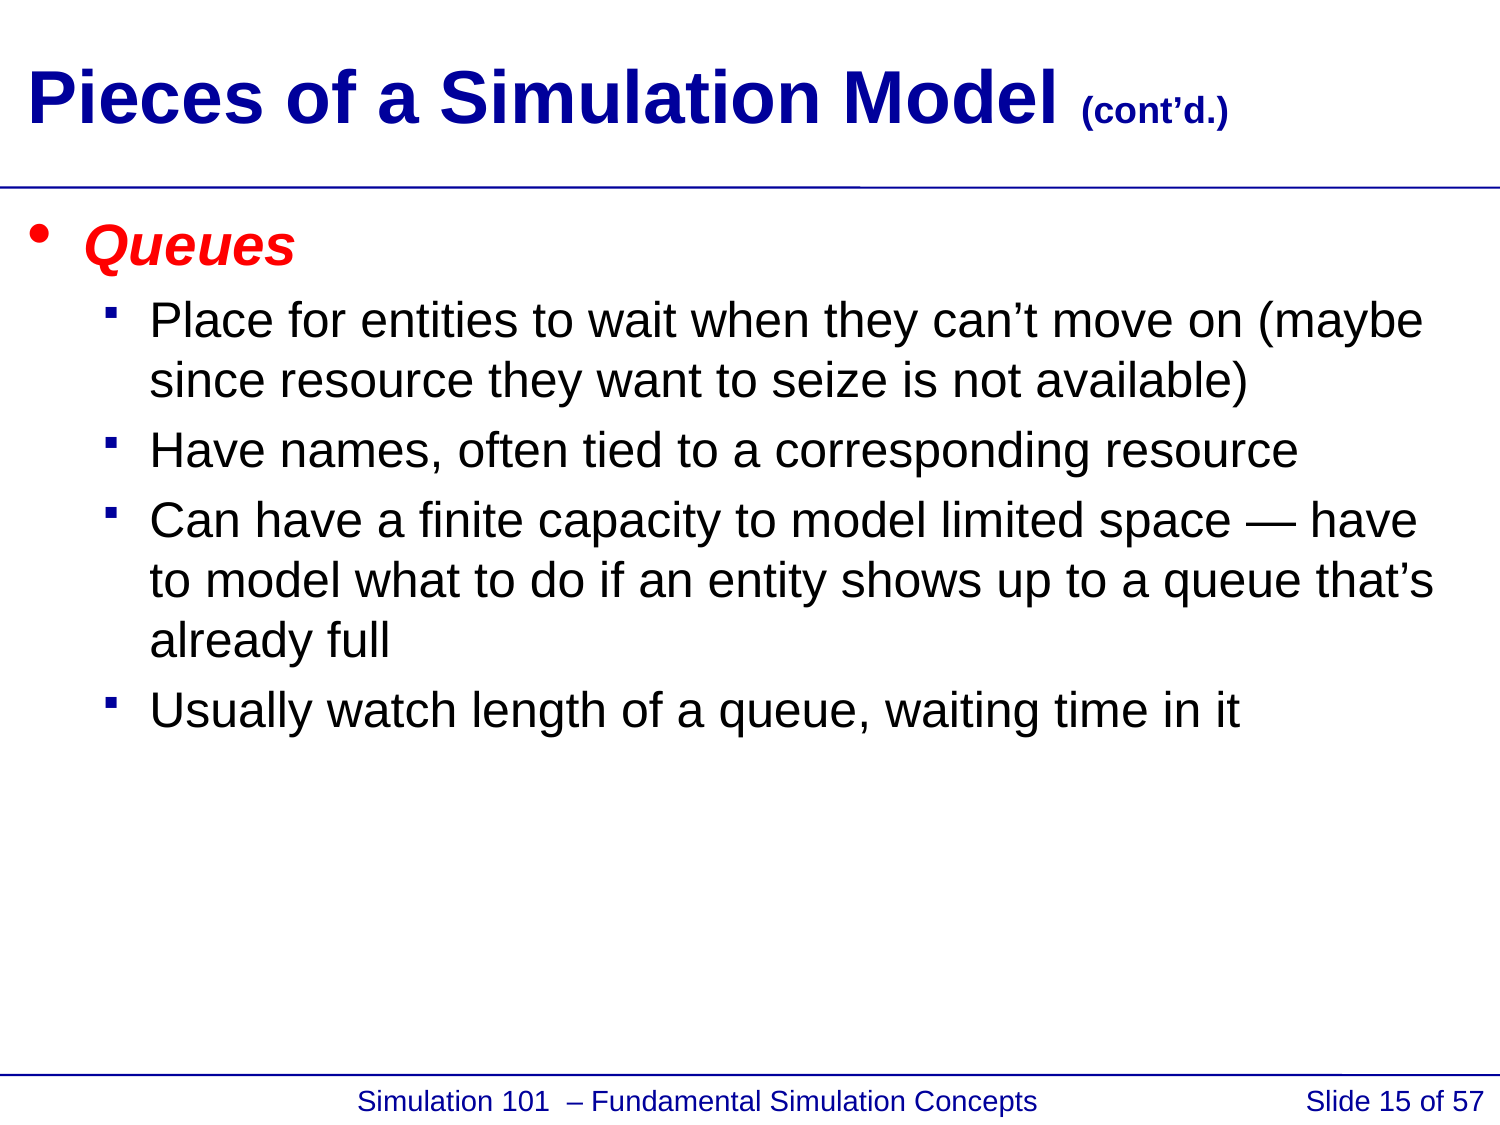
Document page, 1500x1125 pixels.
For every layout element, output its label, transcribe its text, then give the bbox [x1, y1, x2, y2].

footer Simulation 101 – Fundamental Simulation Concepts [488, 1074, 1088, 1125]
slide_number Slide 15 of 57 [1249, 1074, 1500, 1125]
slide_number [37, 1074, 488, 1125]
list Queues Place for entities to wait when they can’t move on (maybe since resource they want to seize is not available) Have names, often tied to a corresponding resource Can have a finite capacity to model limited space — have to model what to do if an entity shows up to a queue that’s already full Usually watch length of a queue, waiting time in it [12, 200, 1488, 1063]
title Pieces of a Simulation Model (cont’d.) [12, 12, 1488, 175]
